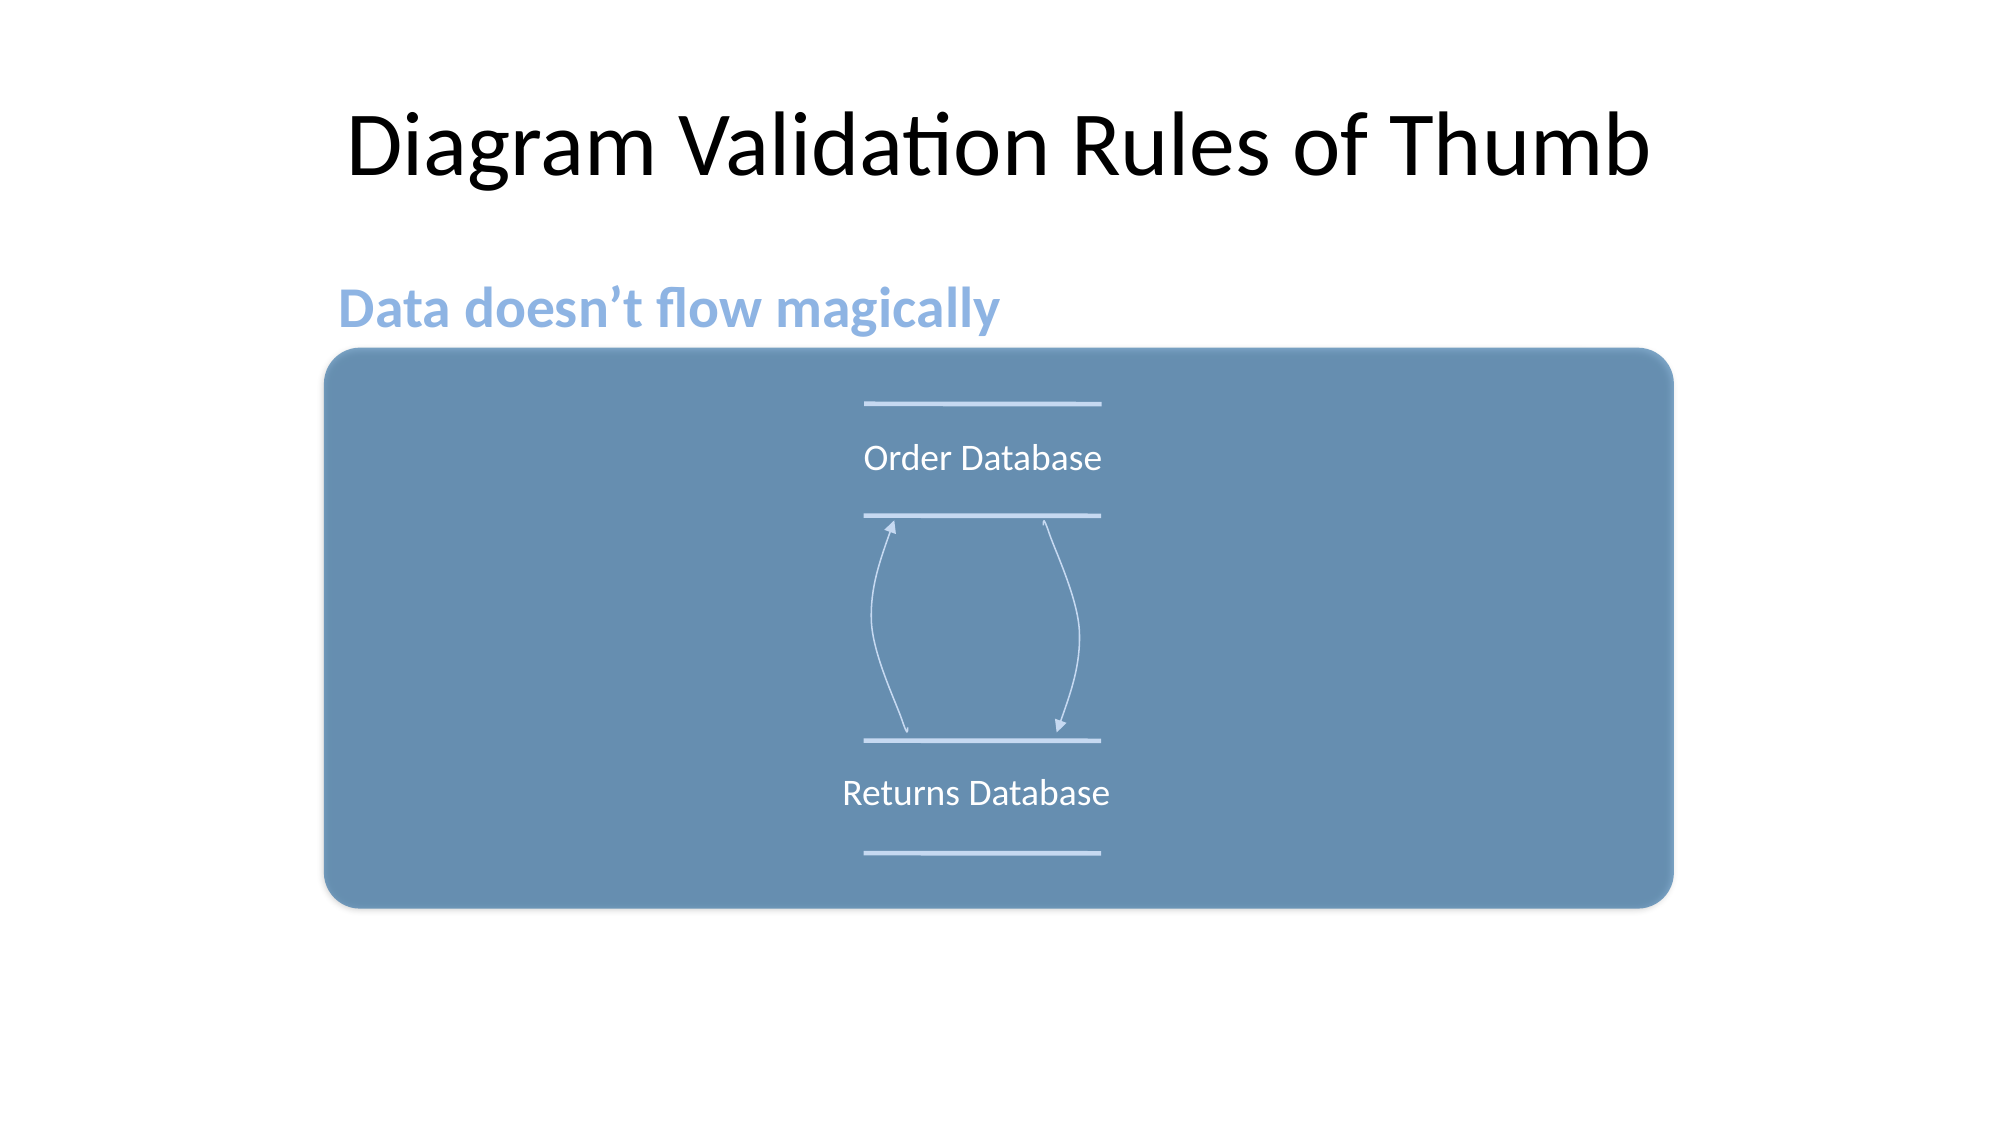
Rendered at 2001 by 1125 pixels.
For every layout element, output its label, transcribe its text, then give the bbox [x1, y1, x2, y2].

text_box [323, 347, 1675, 910]
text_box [827, 403, 1173, 854]
list Data doesn’t flow magically [323, 262, 1674, 347]
title Diagram Validation Rules of Thumb [99, 45, 1900, 233]
